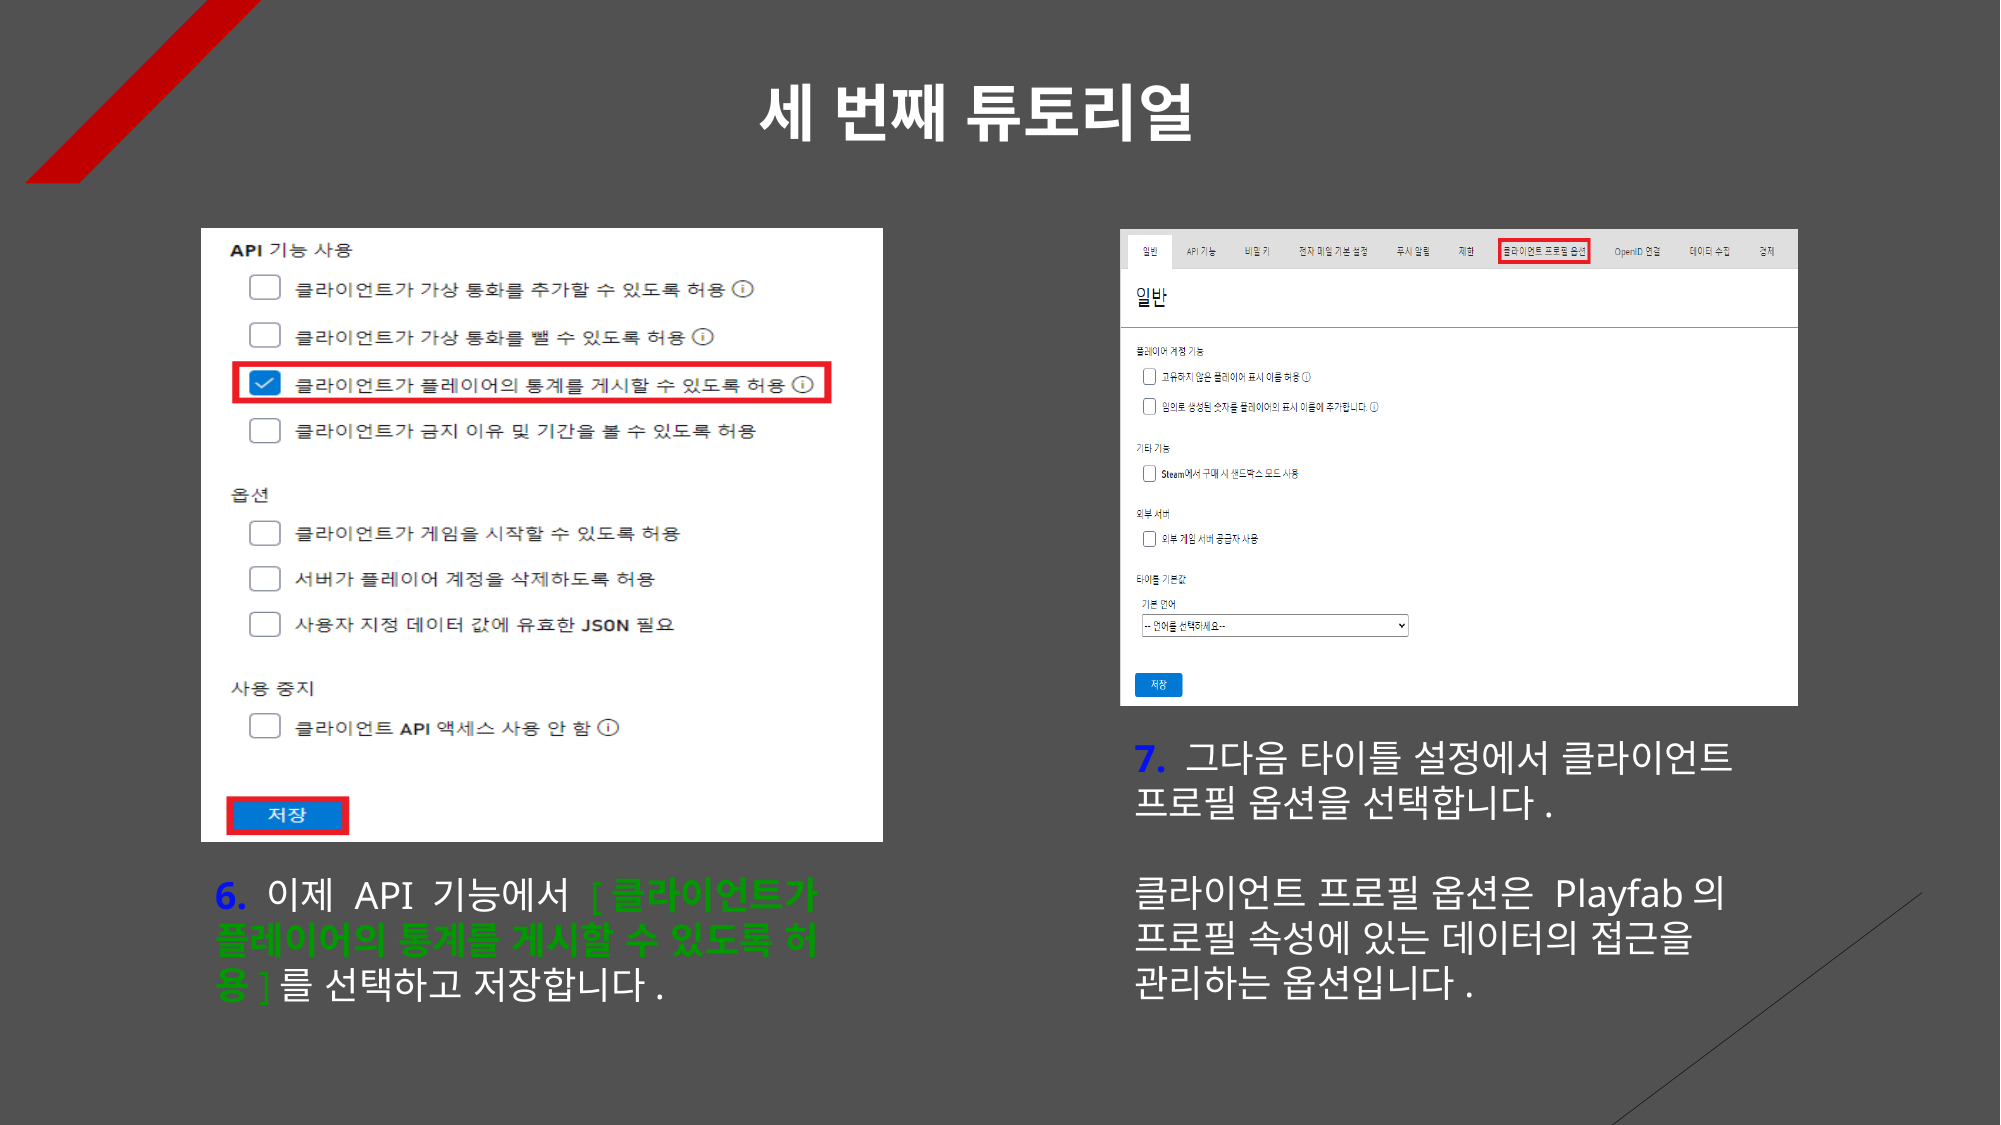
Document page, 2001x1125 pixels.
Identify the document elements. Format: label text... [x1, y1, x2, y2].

picture [1120, 229, 1798, 706]
text_box 7. 그다음 타이틀 설정에서 클라이언트 프로필 옵션을 선택합니다. 클라이언트 프로필 옵션은 Playfab의 프로필 속성에 있는 데이터의 접근을 관리하는 옵션입니다. [1119, 727, 1798, 1013]
picture [201, 228, 883, 842]
text_box 6. 이제 API 기능에서 [클라이언트가 플레이어의 통계를 게시할 수 있도록 허용]를 선택하고 저장합니다. [200, 864, 882, 1015]
text_box 세 번째 튜토리얼 [743, 66, 1258, 157]
